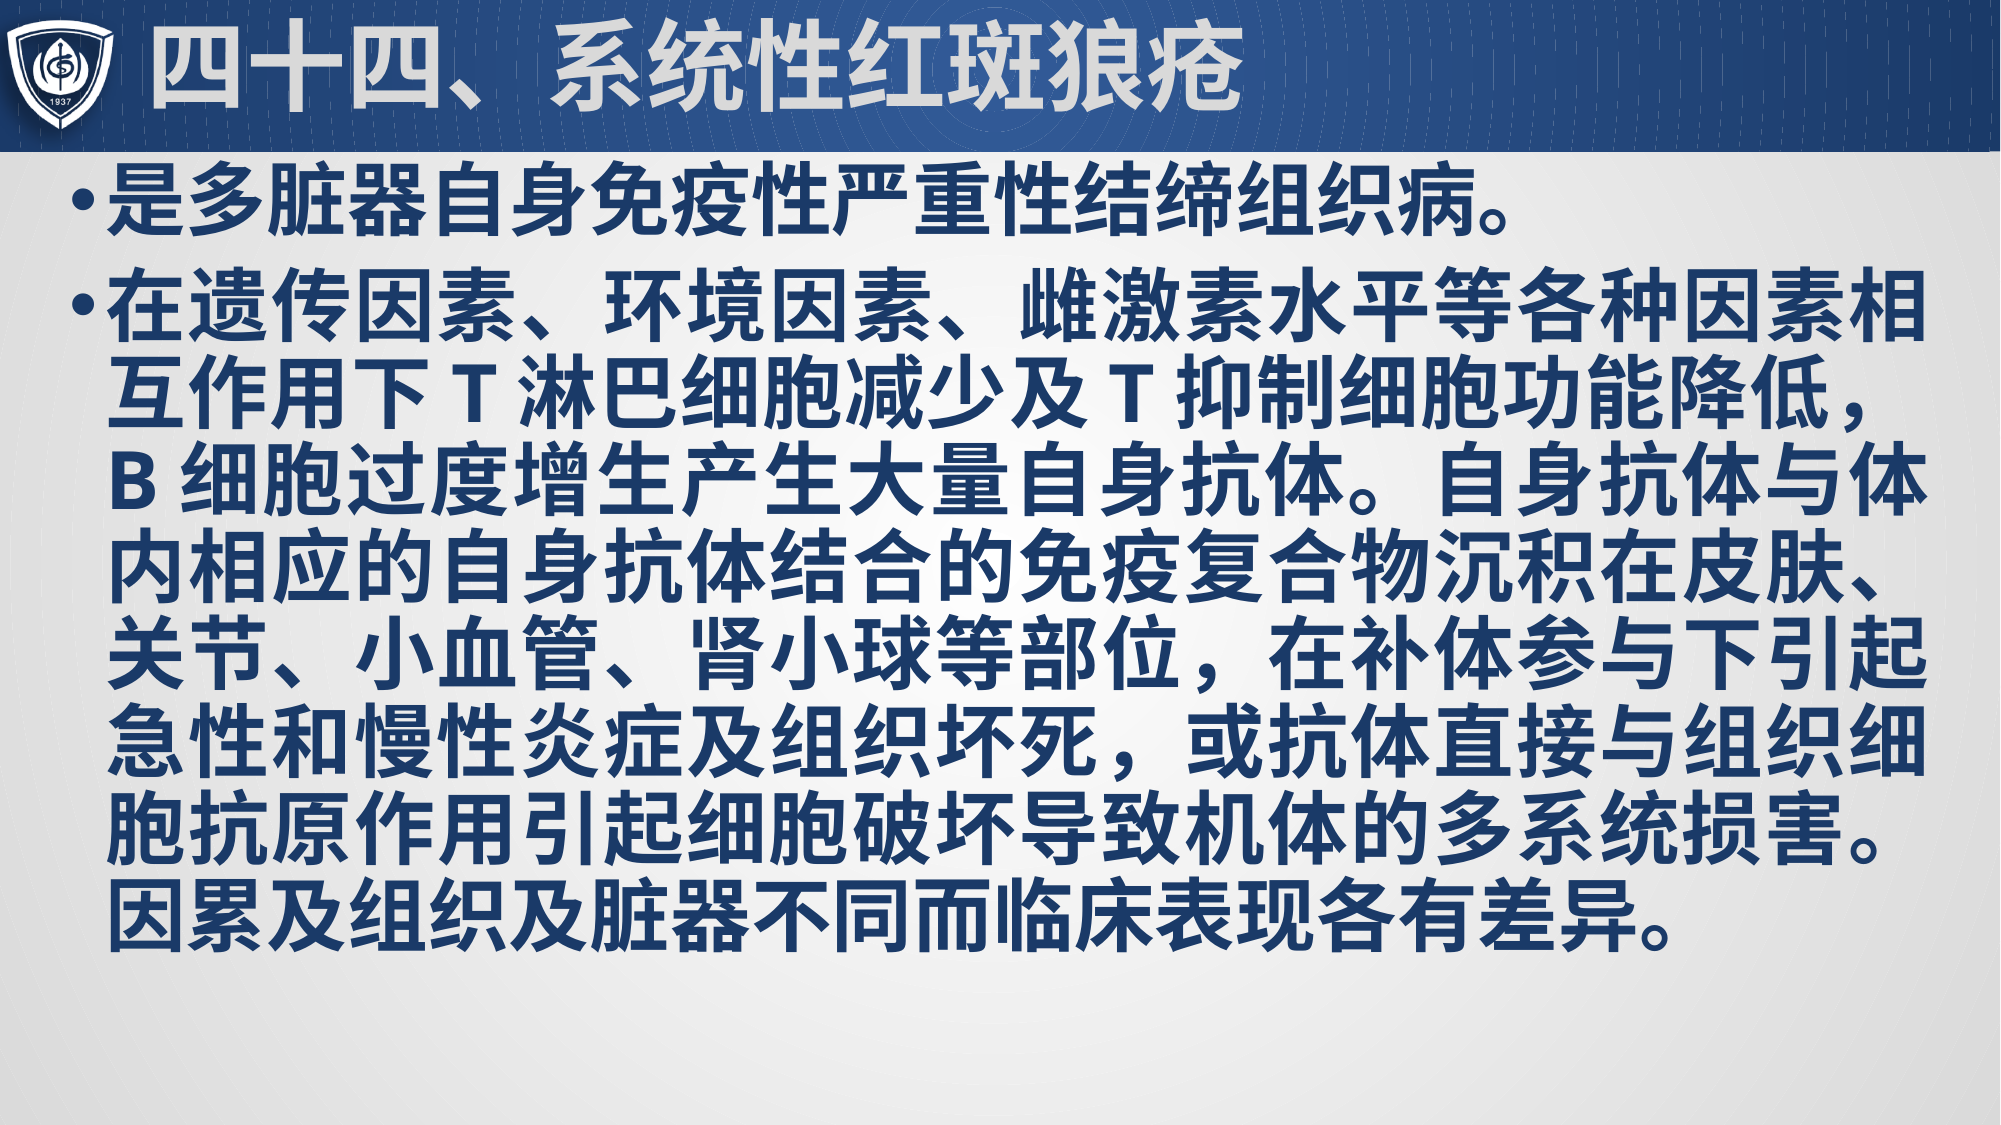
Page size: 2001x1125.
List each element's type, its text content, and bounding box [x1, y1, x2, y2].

list 是多脏器自身免疫性严重性结缔组织病。 在遗传因素、环境因素、雌激素水平等各种因素相互作用下T淋巴细胞减少及T抑制细胞功能降低，B细胞过度增生产生大量自身抗体。自身抗体与体内相应的自身抗体结合的免疫复合物沉积在皮肤、关节、小血管、肾小球等部位，在补体参与下引起急性和慢性炎症及组织坏死，或抗体直接与组织细胞抗原作用引起细胞破坏导致机体的多系统损害。因累及组织及脏器不同而临床表现各有差异。 [54, 152, 1945, 1039]
title 四十四、系统性红斑狼疮 [130, 0, 2000, 152]
picture [0, 14, 119, 138]
